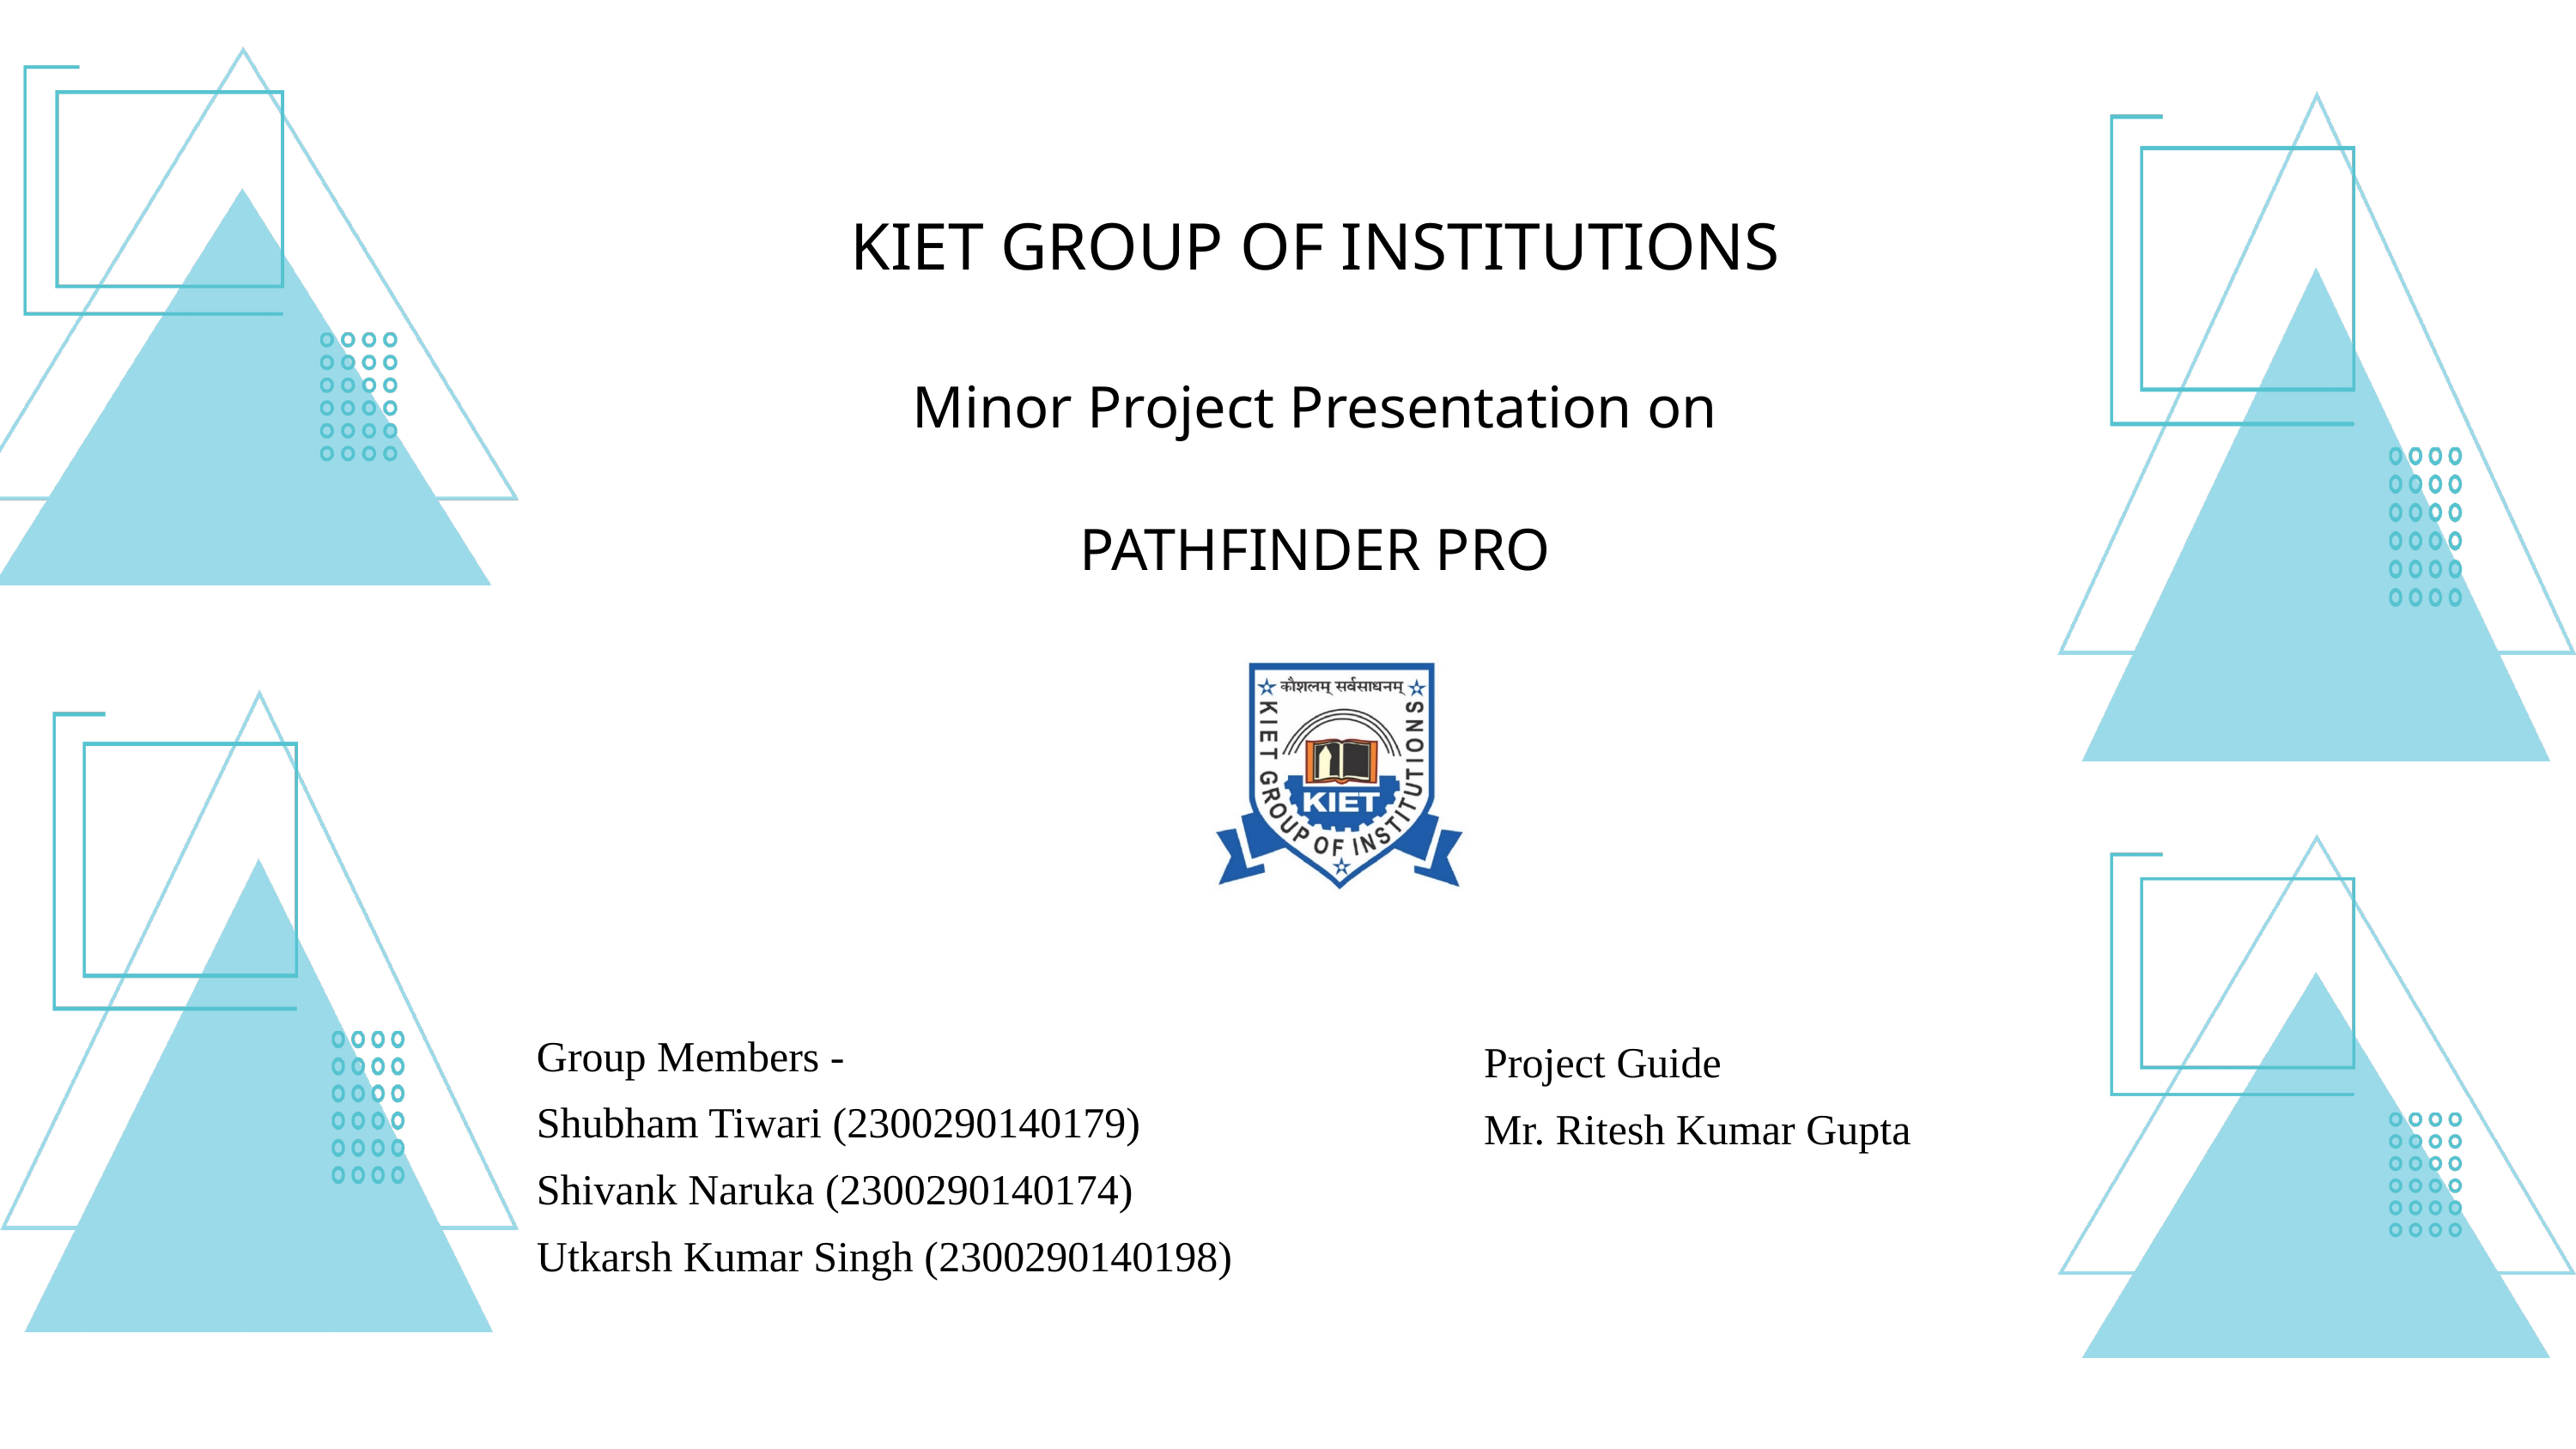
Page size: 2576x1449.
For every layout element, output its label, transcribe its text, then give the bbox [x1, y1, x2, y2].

text_box Minor Project Presentation on [690, 330, 1941, 440]
text_box [2057, 834, 2576, 1358]
text_box KIET GROUP OF INSTITUTIONS [663, 171, 1968, 289]
text_box PATHFINDER PRO [612, 474, 2020, 582]
text_box Project Guide Mr. Ritesh Kumar Gupta [1471, 1013, 2043, 1160]
text_box [2057, 91, 2576, 761]
text_box [0, 689, 519, 1332]
picture [1137, 581, 1532, 976]
text_box [0, 46, 519, 585]
text_box Group Members - Shubham Tiwari (2300290140179) Shivank Naruka (2300290140174) Utkarsh Kumar Singh (2300290140198) [536, 1013, 1364, 1281]
